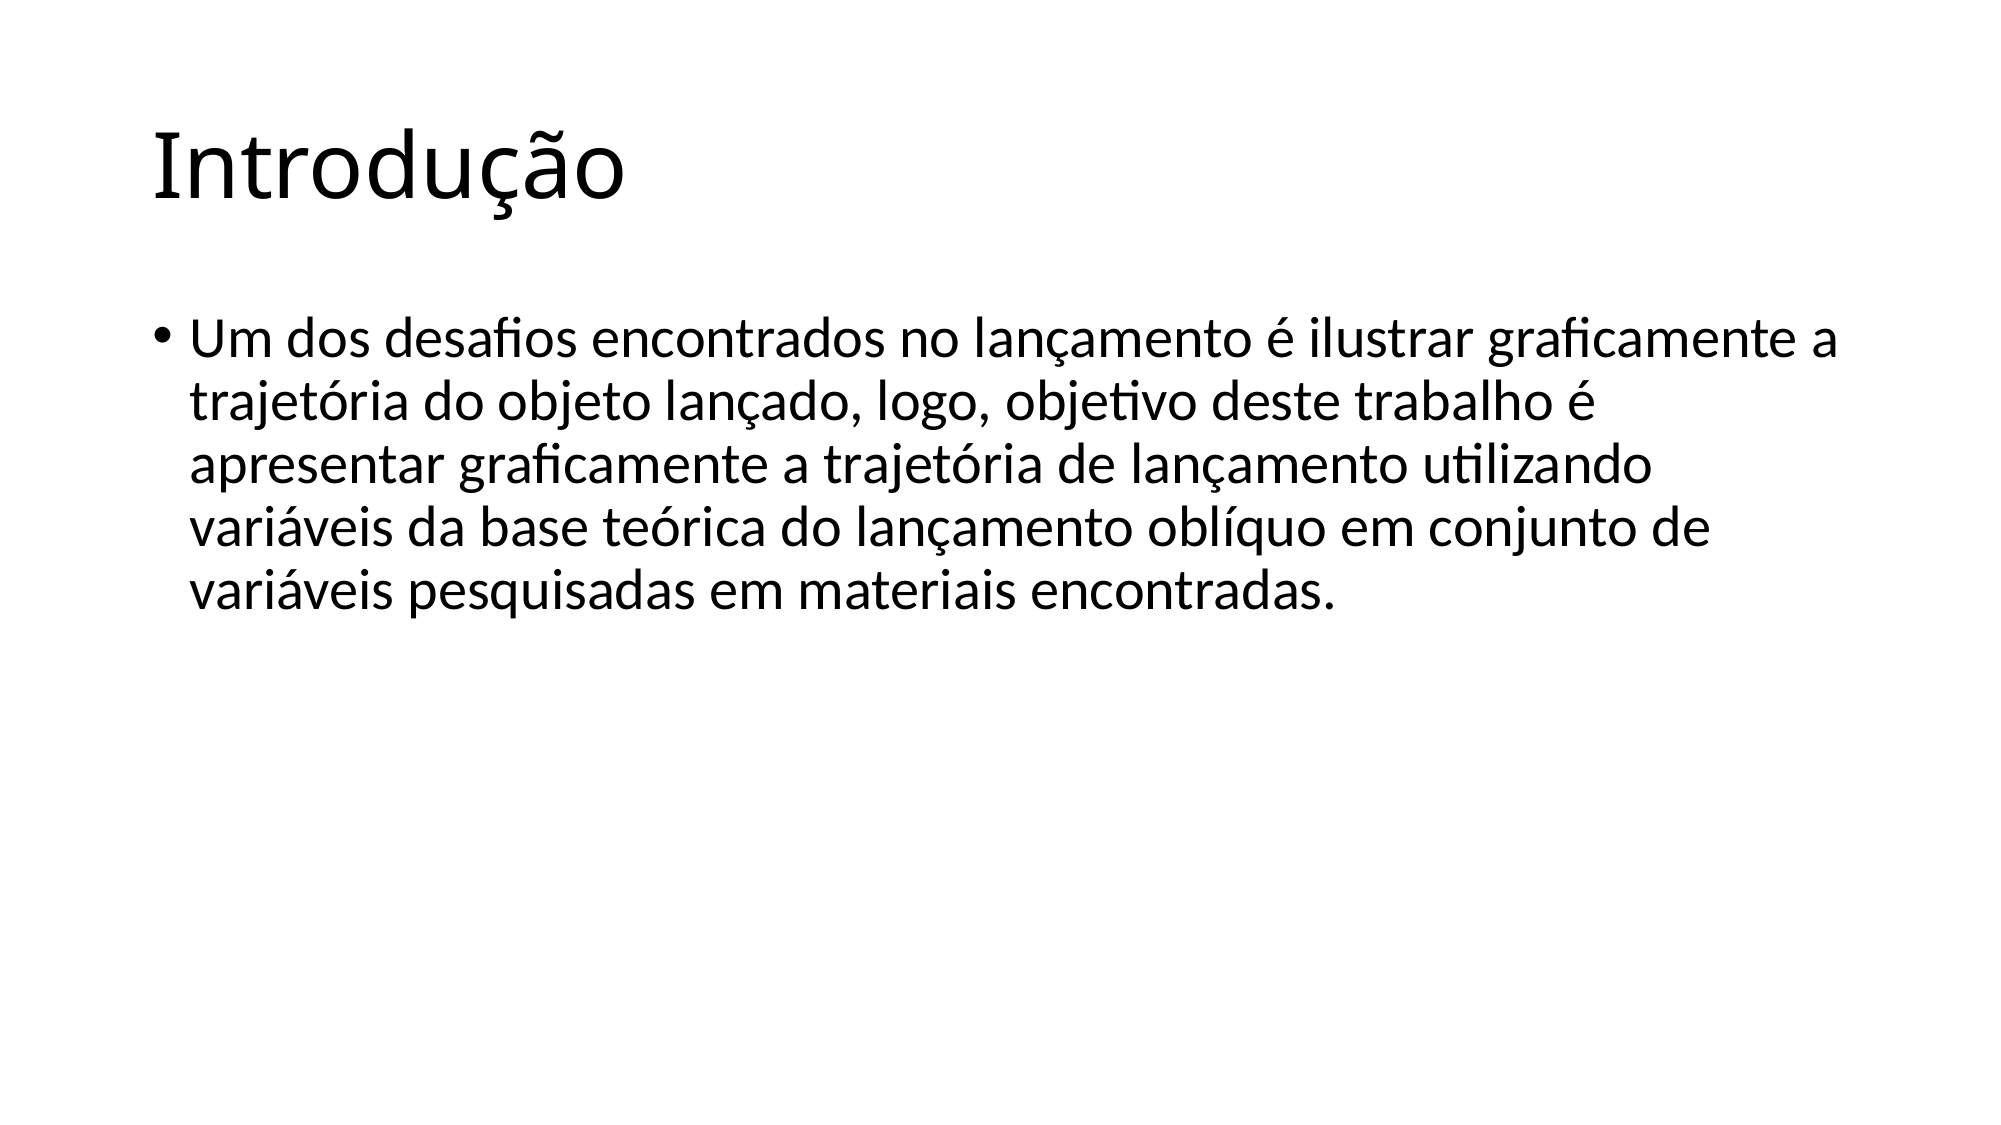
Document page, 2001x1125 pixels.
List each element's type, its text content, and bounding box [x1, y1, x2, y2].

list Um dos desafios encontrados no lançamento é ilustrar graficamente a trajetória do objeto lançado, logo, objetivo deste trabalho é apresentar graficamente a trajetória de lançamento utilizando variáveis da base teórica do lançamento oblíquo em conjunto de variáveis pesquisadas em materiais encontradas. [137, 299, 1863, 1014]
title Introdução [137, 59, 1863, 278]
